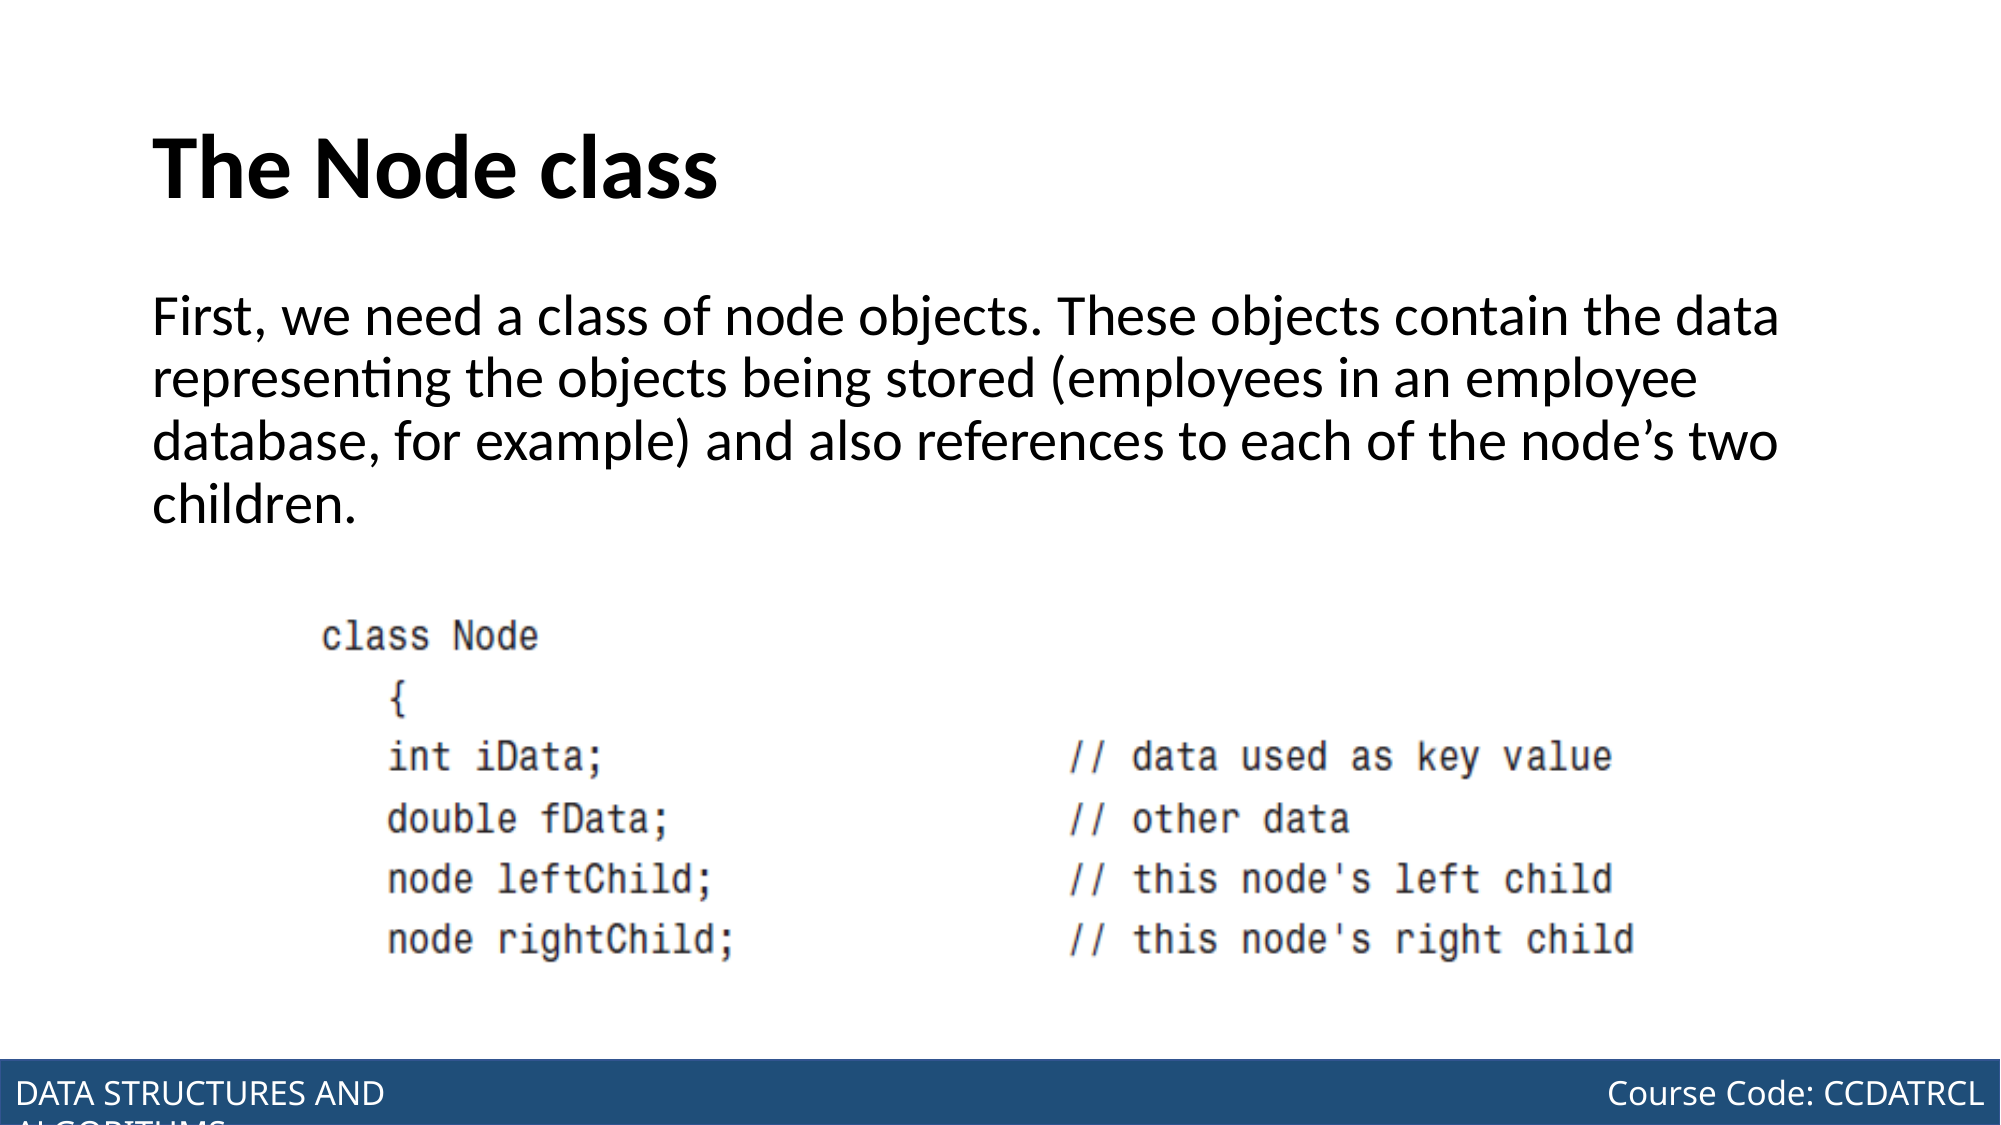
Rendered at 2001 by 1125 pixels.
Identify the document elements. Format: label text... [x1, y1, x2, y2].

text_box DATA STRUCTURES AND ALGORITHMS [0, 1064, 595, 1125]
text_box [0, 1059, 2000, 1125]
title The Node class [137, 59, 1863, 277]
picture [297, 601, 1683, 990]
list First, we need a class of node objects. These objects contain the data representing the objects being stored (employees in an employee database, for example) and also references to each of the node’s two children. [137, 277, 1918, 1041]
text_box Course Code: CCDATRCL [1516, 1064, 2000, 1120]
